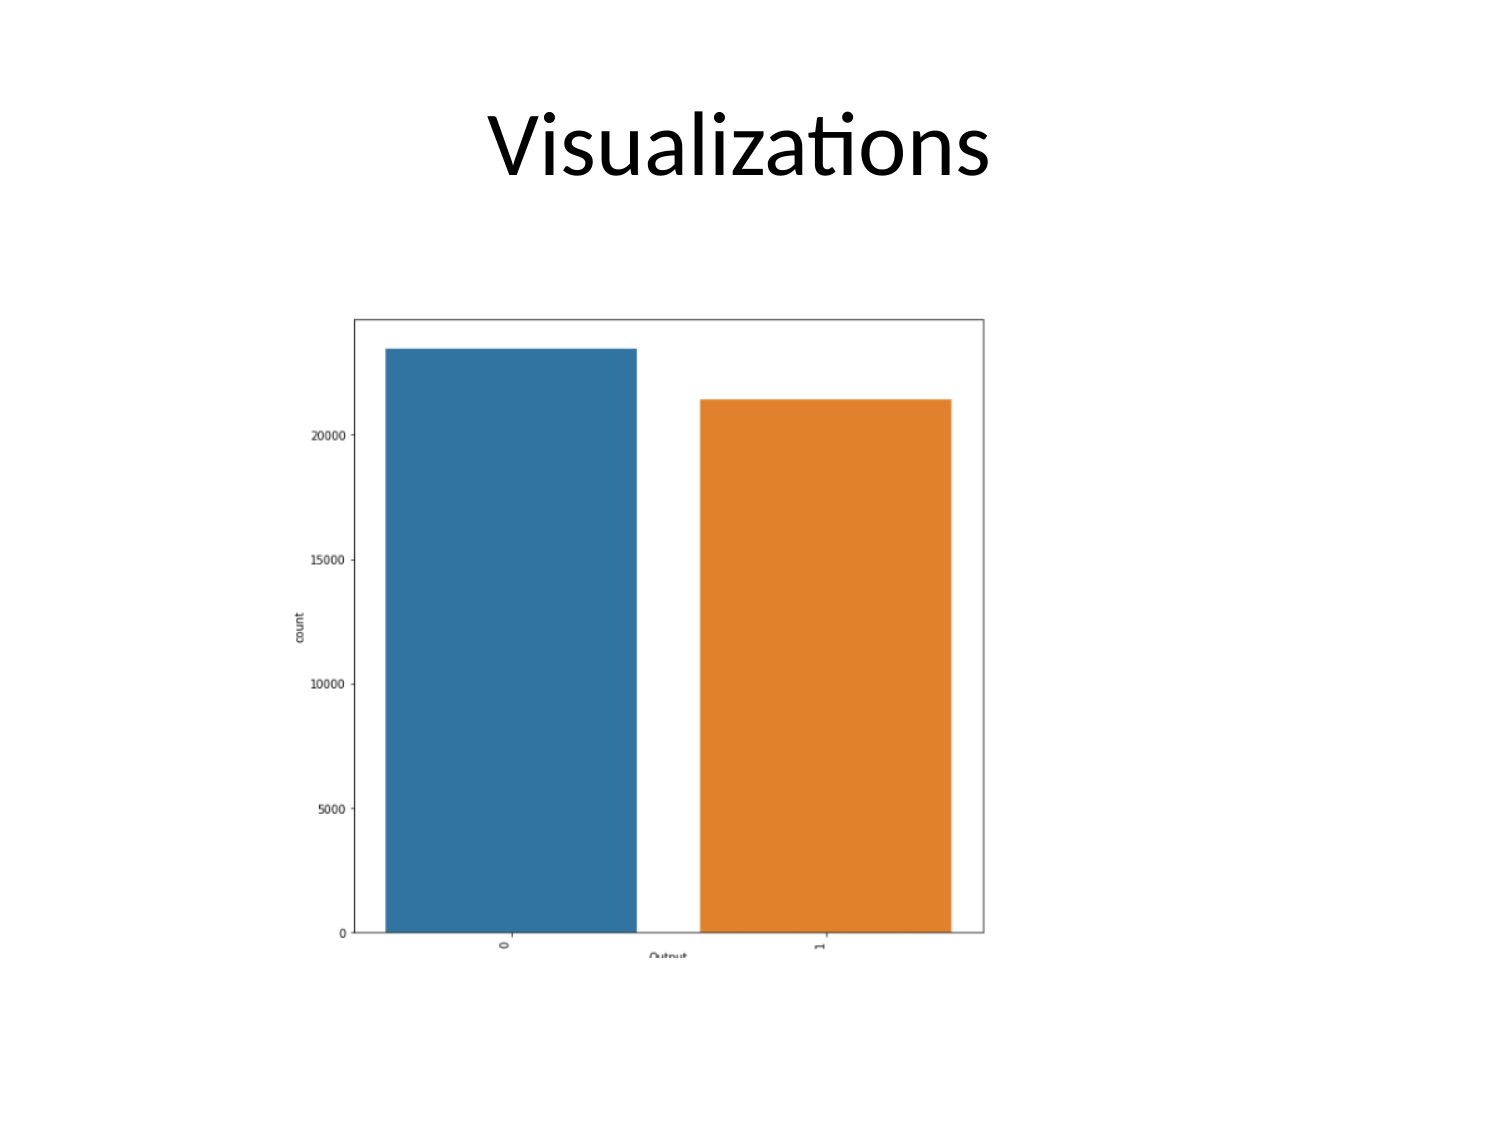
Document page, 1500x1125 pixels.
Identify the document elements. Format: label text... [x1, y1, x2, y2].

title Visualizations [75, 45, 1425, 233]
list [294, 309, 1206, 958]
